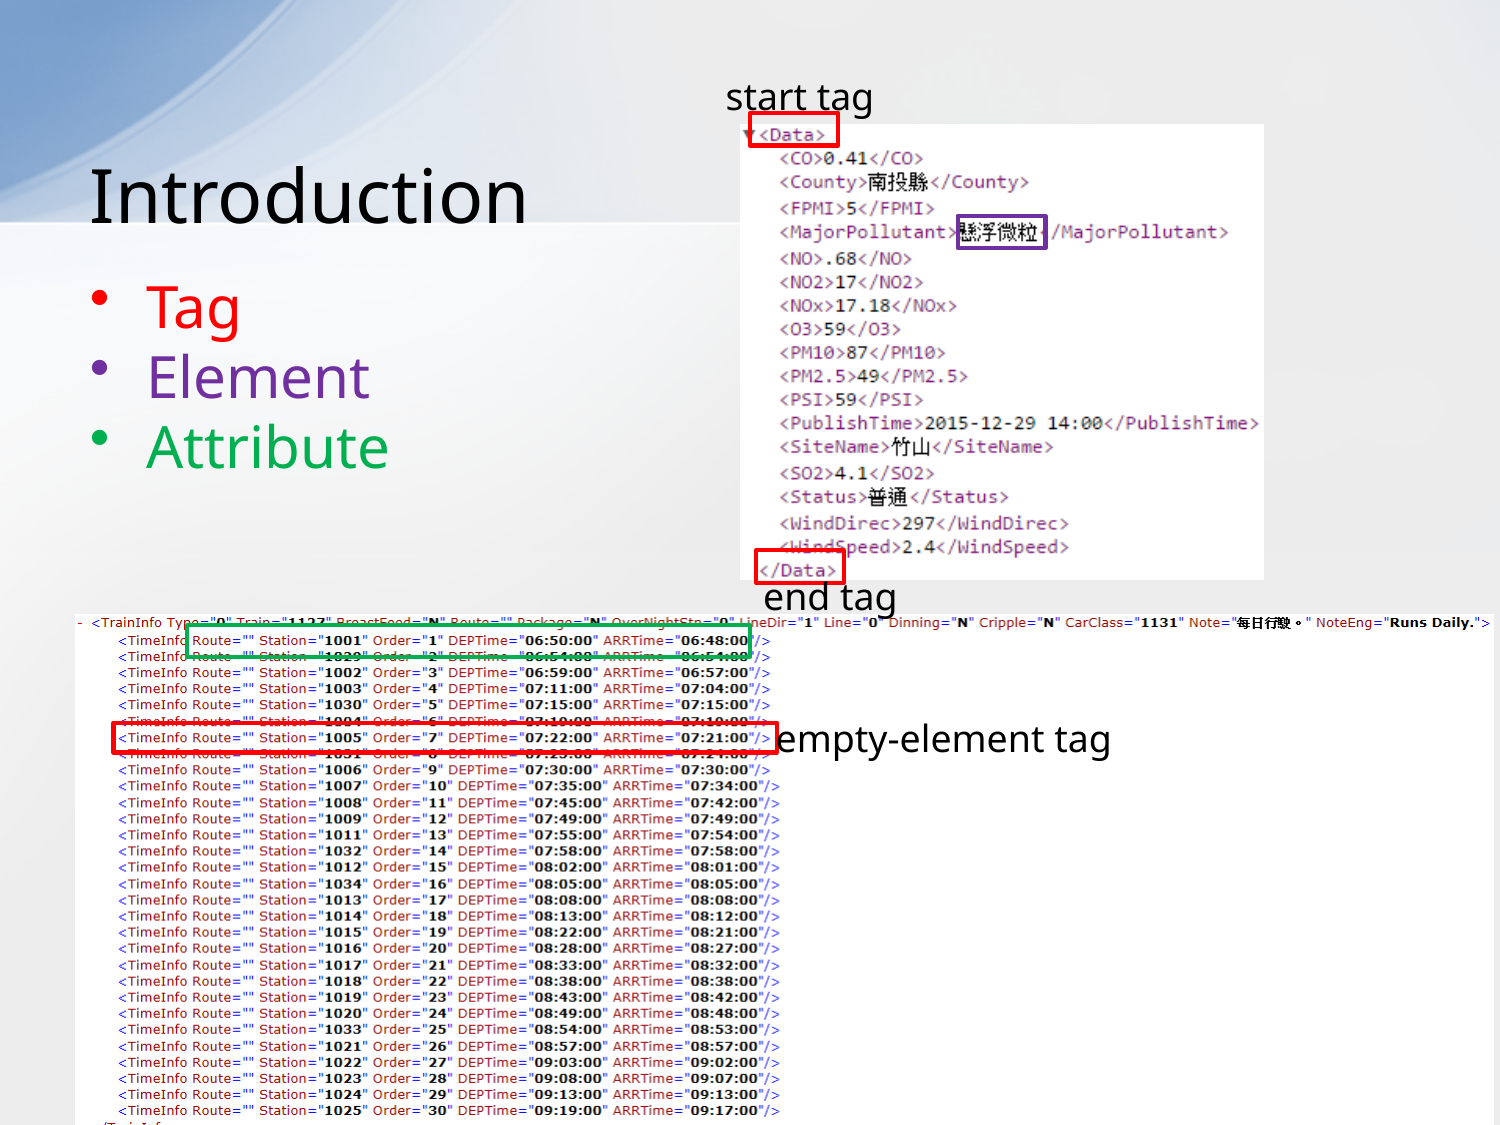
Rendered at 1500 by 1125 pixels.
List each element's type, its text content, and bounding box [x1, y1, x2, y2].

picture [0, 0, 1500, 1125]
list Tag Element Attribute [75, 262, 748, 614]
text_box end tag [748, 592, 913, 613]
title Introduction [75, 58, 1425, 247]
text_box start tag [710, 65, 890, 125]
list Tag Element Attribute [913, 262, 1425, 613]
